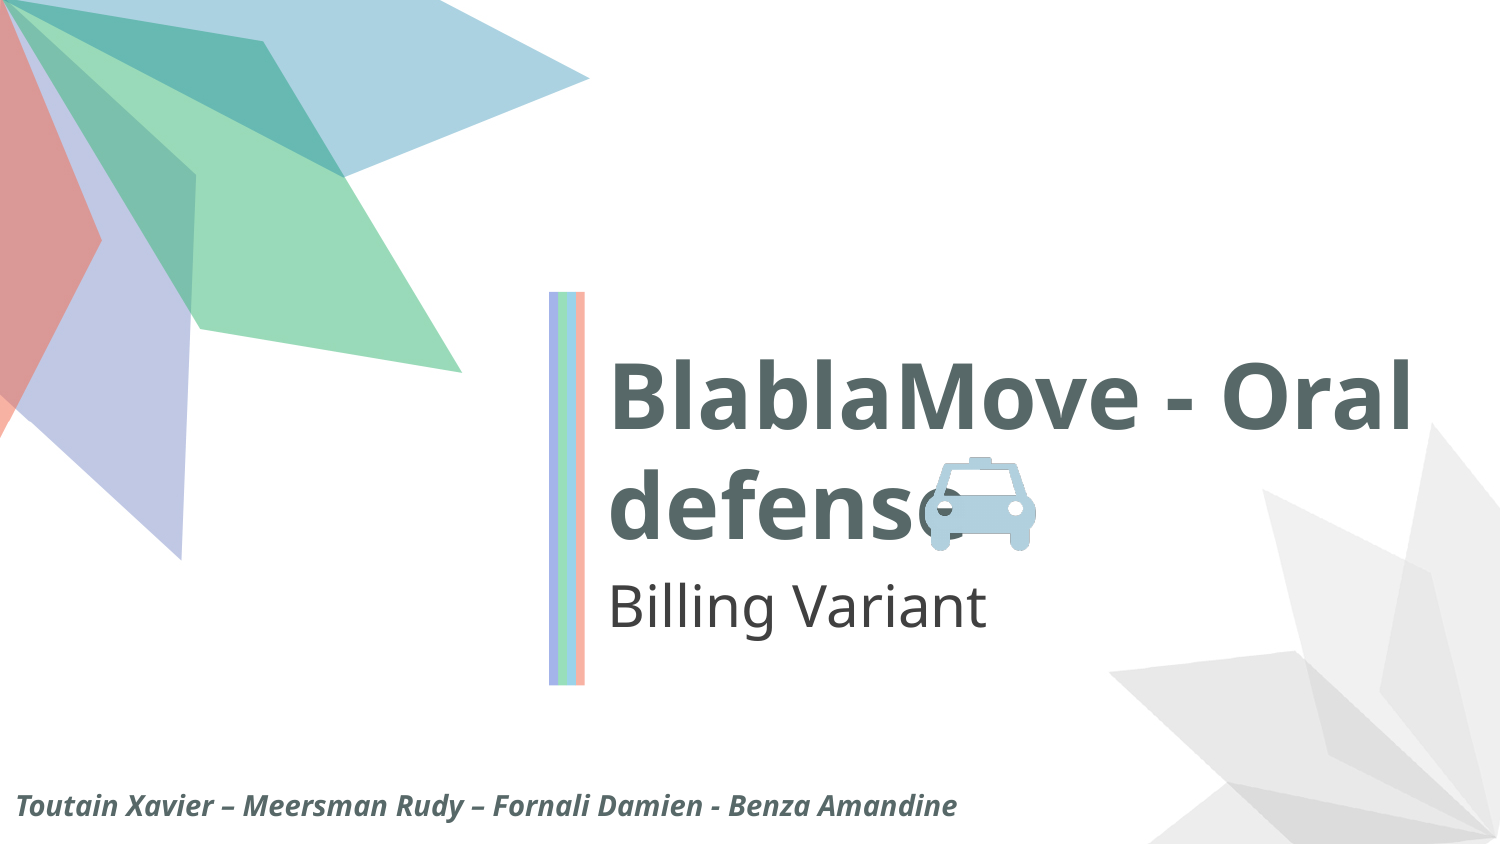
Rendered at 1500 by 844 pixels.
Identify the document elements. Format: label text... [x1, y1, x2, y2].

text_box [548, 291, 585, 686]
list BlablaMove - Oral defense Billing Variant [593, 360, 1459, 618]
text_box Toutain Xavier – Meersman Rudy – Fornali Damien - Benza Amandine [0, 772, 1462, 844]
picture [0, 0, 1500, 844]
